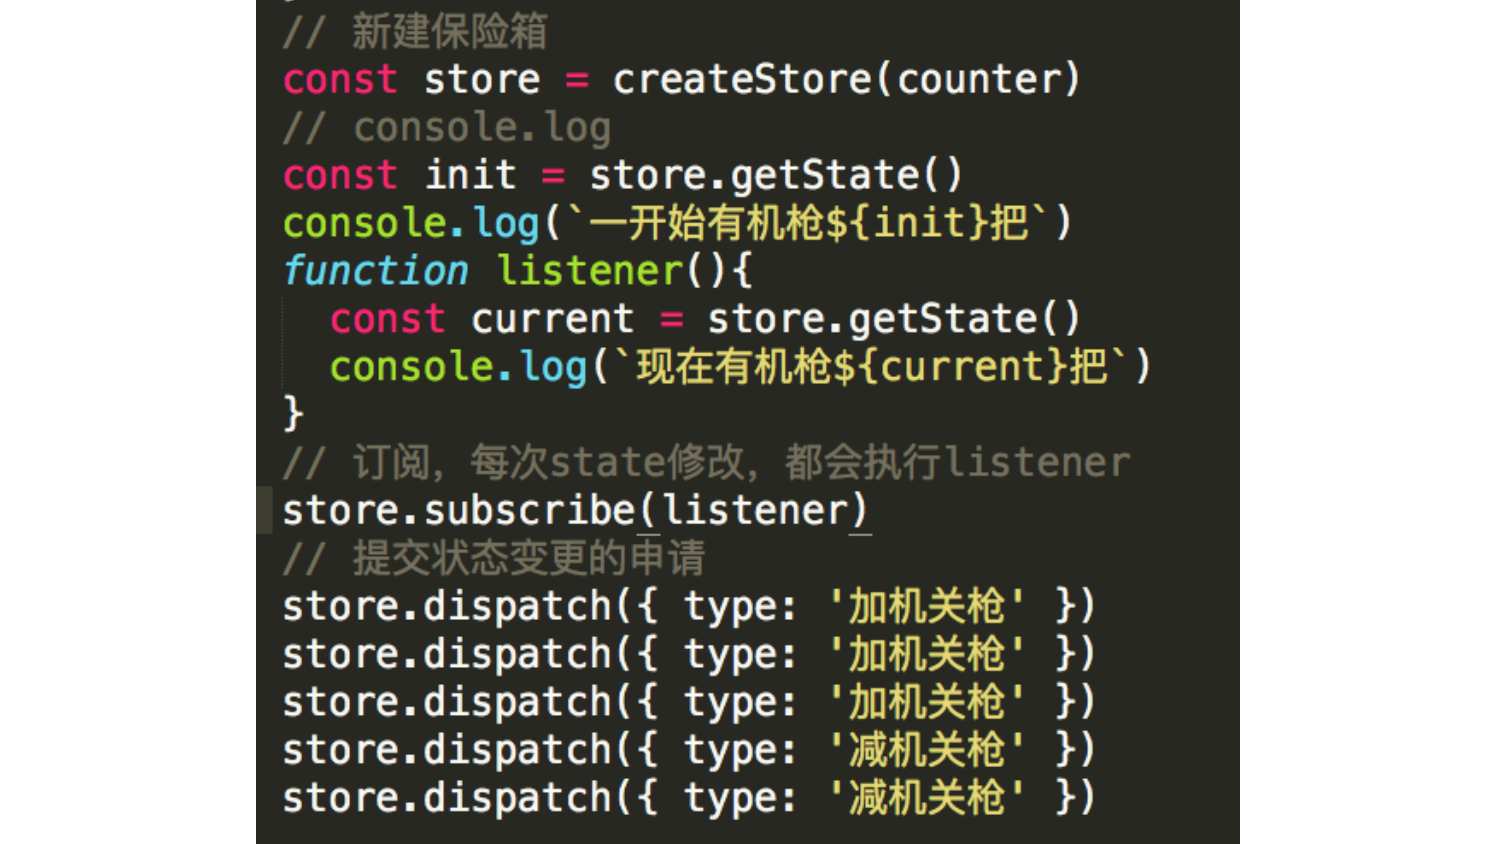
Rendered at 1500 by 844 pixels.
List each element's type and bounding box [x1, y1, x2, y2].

picture [256, 0, 1240, 844]
